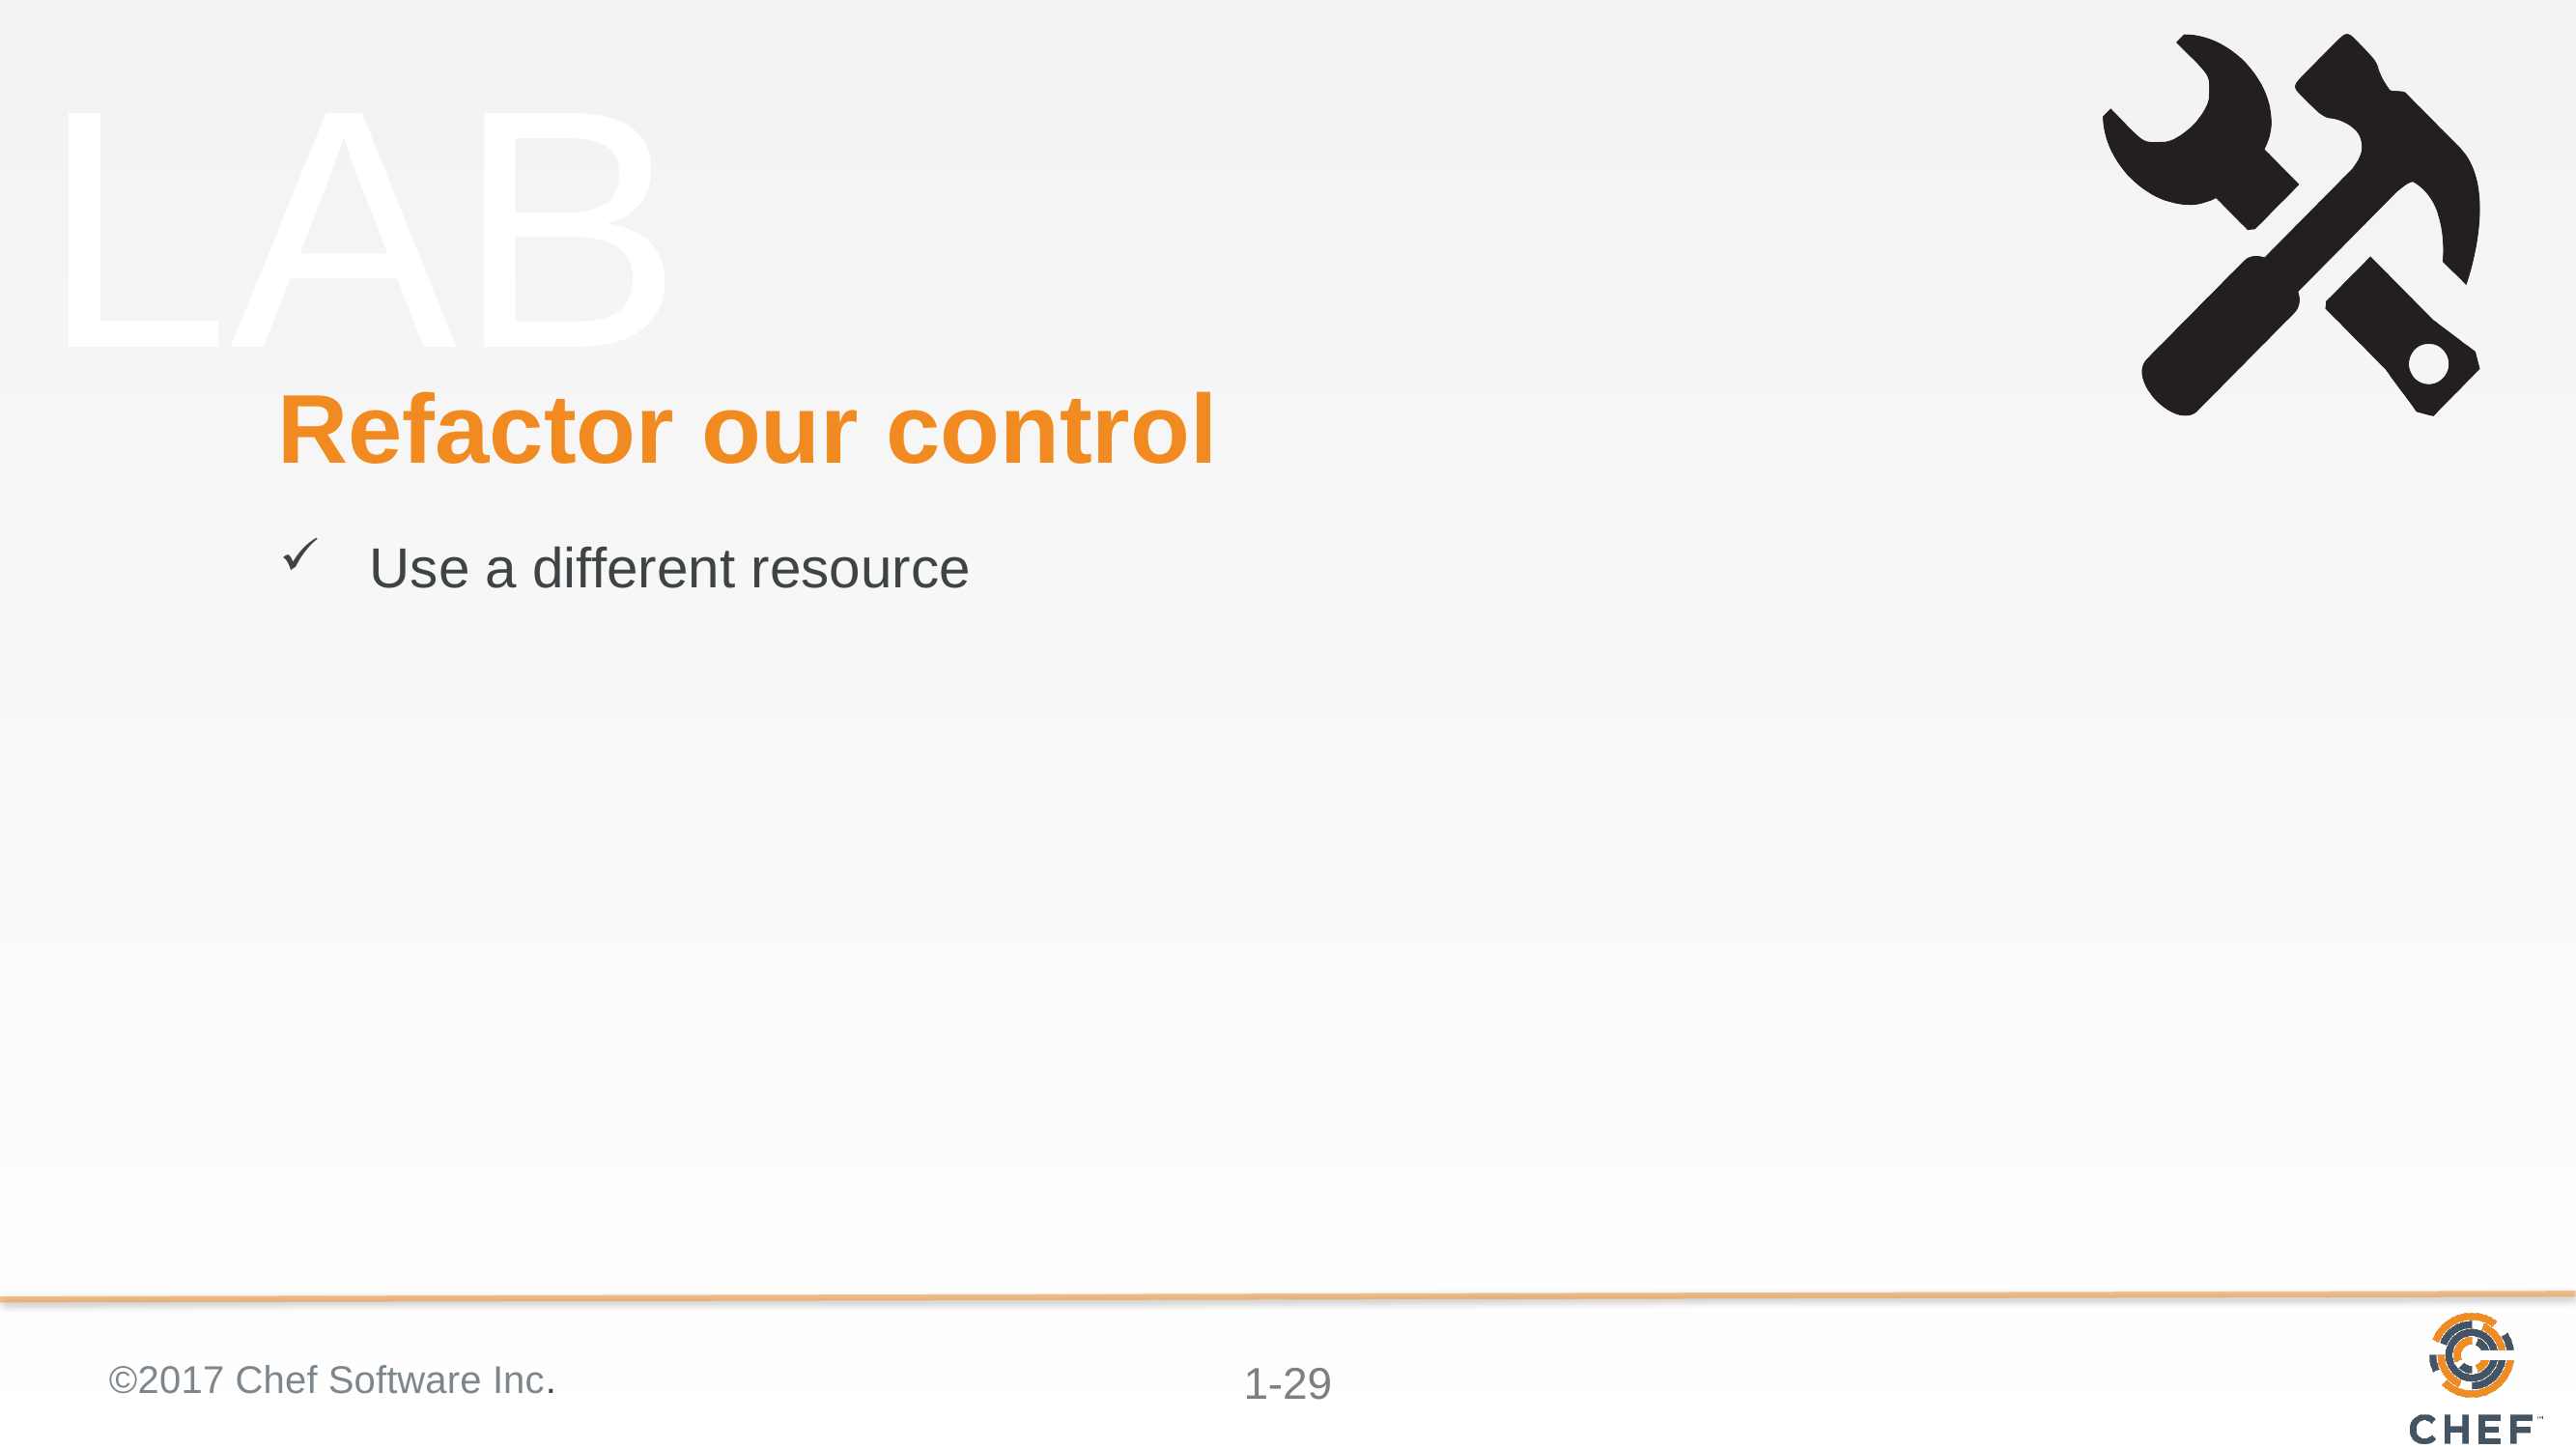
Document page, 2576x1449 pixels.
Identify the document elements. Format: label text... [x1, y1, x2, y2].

picture [2399, 1297, 2551, 1449]
title Refactor our control [263, 363, 2218, 499]
subtitle Use a different resource [265, 516, 2217, 1047]
picture [2103, 34, 2485, 416]
